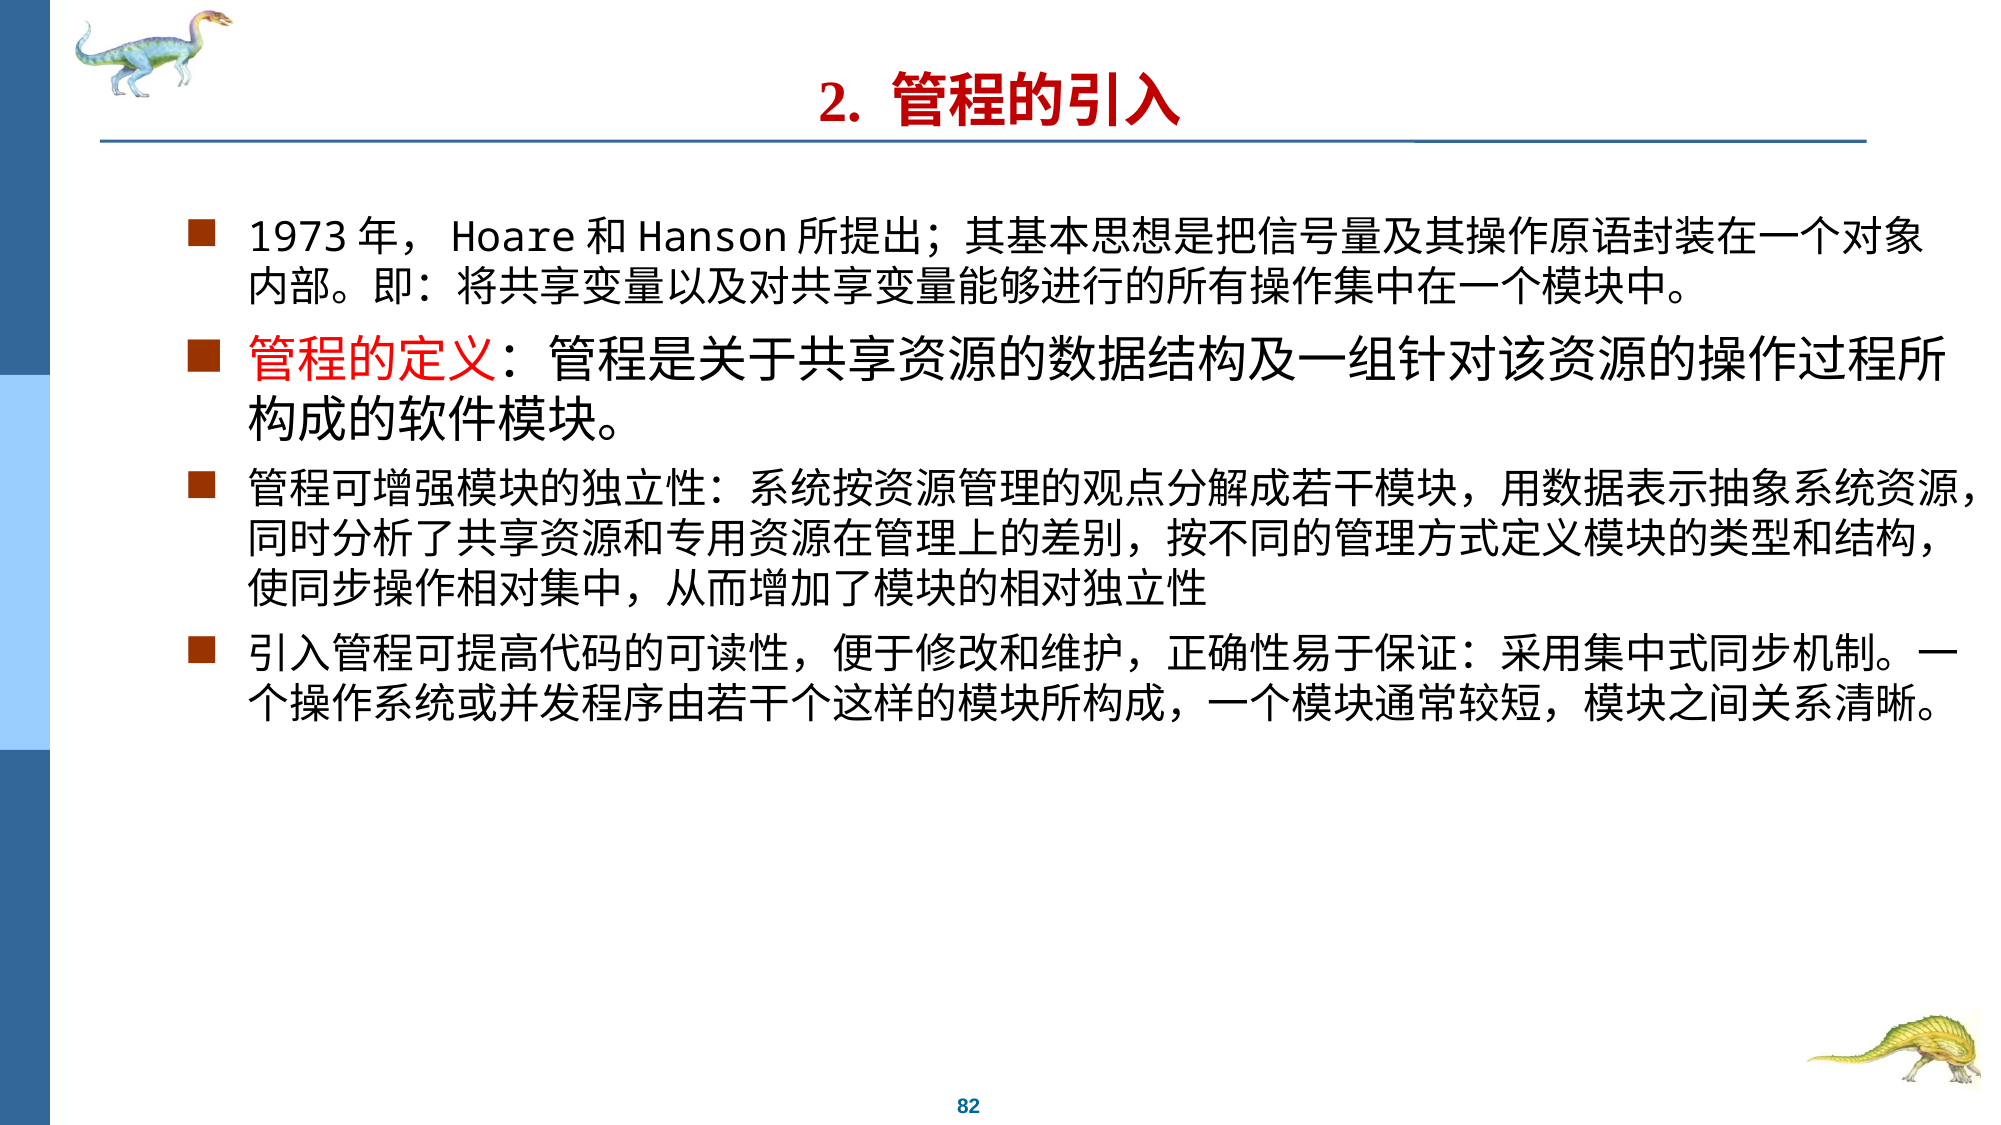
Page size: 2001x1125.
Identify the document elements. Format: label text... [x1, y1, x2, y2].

picture [1804, 1007, 1982, 1090]
picture [62, 0, 250, 107]
title 2. 管程的引入 [99, 45, 1900, 141]
list 1973年，Hoare和Hanson所提出；其基本思想是把信号量及其操作原语封装在一个对象内部。即：将共享变量以及对共享变量能够进行的所有操作集中在一个模块中。 管程的定义：管程是关于共享资源的数据结构及一组针对该资源的操作过程所构成的软件模块。 管程可增强模块的独立性：系统按资源管理的观点分解成若干模块，用数据表示抽象系统资源，同时分析了共享资源和专用资源在管理上的差别，按不同的管理方式定义模块的类型和结构，使同步操作相对集中，从而增加了模块的相对独立性 引入管程可提高代码的可读性，便于修改和维护，正确性易于保证：采用集中式同步机制。一个操作系统或并发程序由若干个这样的模块所构成，一个模块通常较短，模块之间关系清晰。 [176, 202, 1977, 946]
